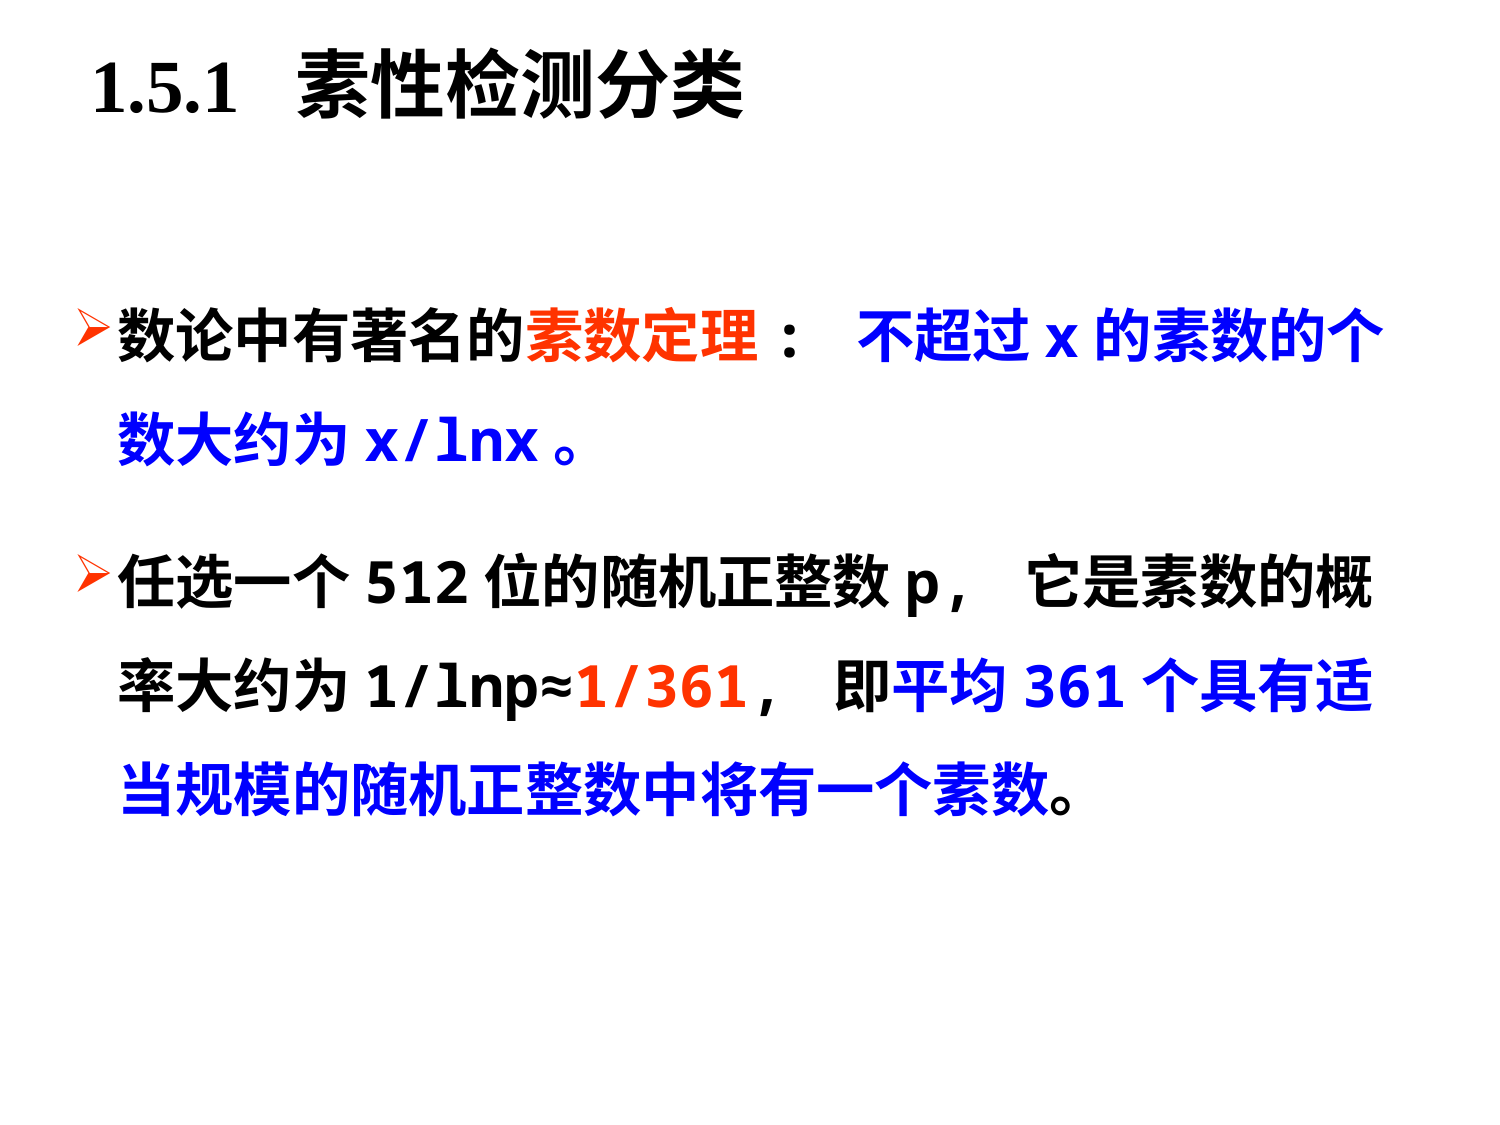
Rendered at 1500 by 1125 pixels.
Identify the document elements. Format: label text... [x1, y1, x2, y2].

text_box 5.1.1 素性测试-基本概念 [0, 0, 1430, 140]
text_box 数论中有著名的素数定理: 不超过x的素数的个数大约为x/lnx。 任选一个512位的随机正整数p, 它是素数的概率大约为1/lnp≈1/361, 即平均361个具有适当规模的随机正整数中将有一个素数。 [58, 257, 1407, 831]
title 1.5.1 素性检测分类 [74, 6, 1290, 160]
